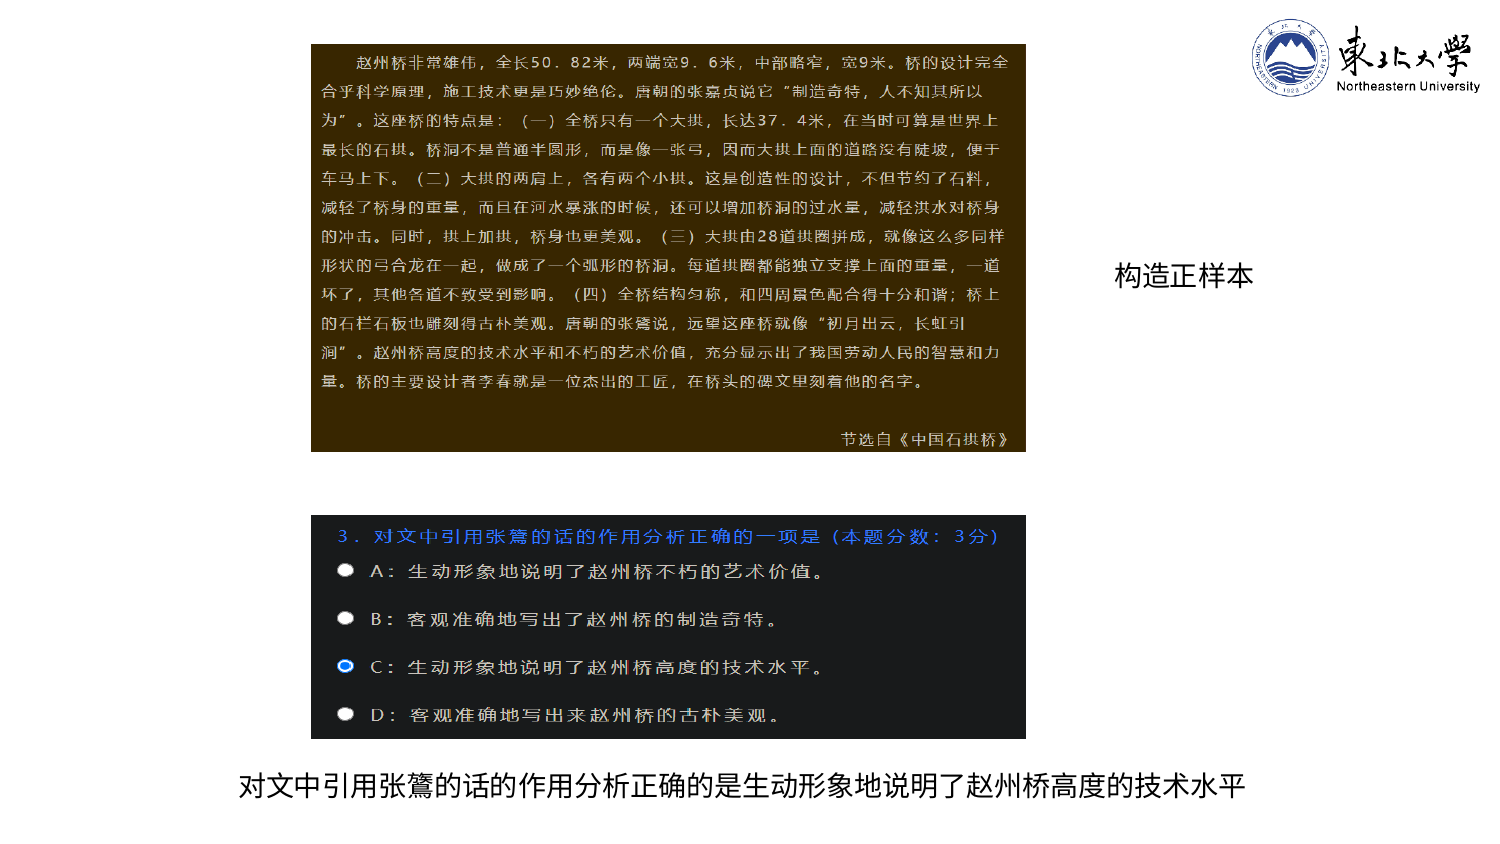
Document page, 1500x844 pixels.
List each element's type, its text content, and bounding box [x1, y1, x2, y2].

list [311, 44, 1026, 452]
text_box 对文中引用张鷟的话的作用分析正确的是生动形象地说明了赵州桥高度的技术水平 [223, 761, 1277, 810]
text_box 构造正样本 [1099, 250, 1427, 299]
picture [311, 515, 1026, 739]
picture [1246, 16, 1488, 97]
